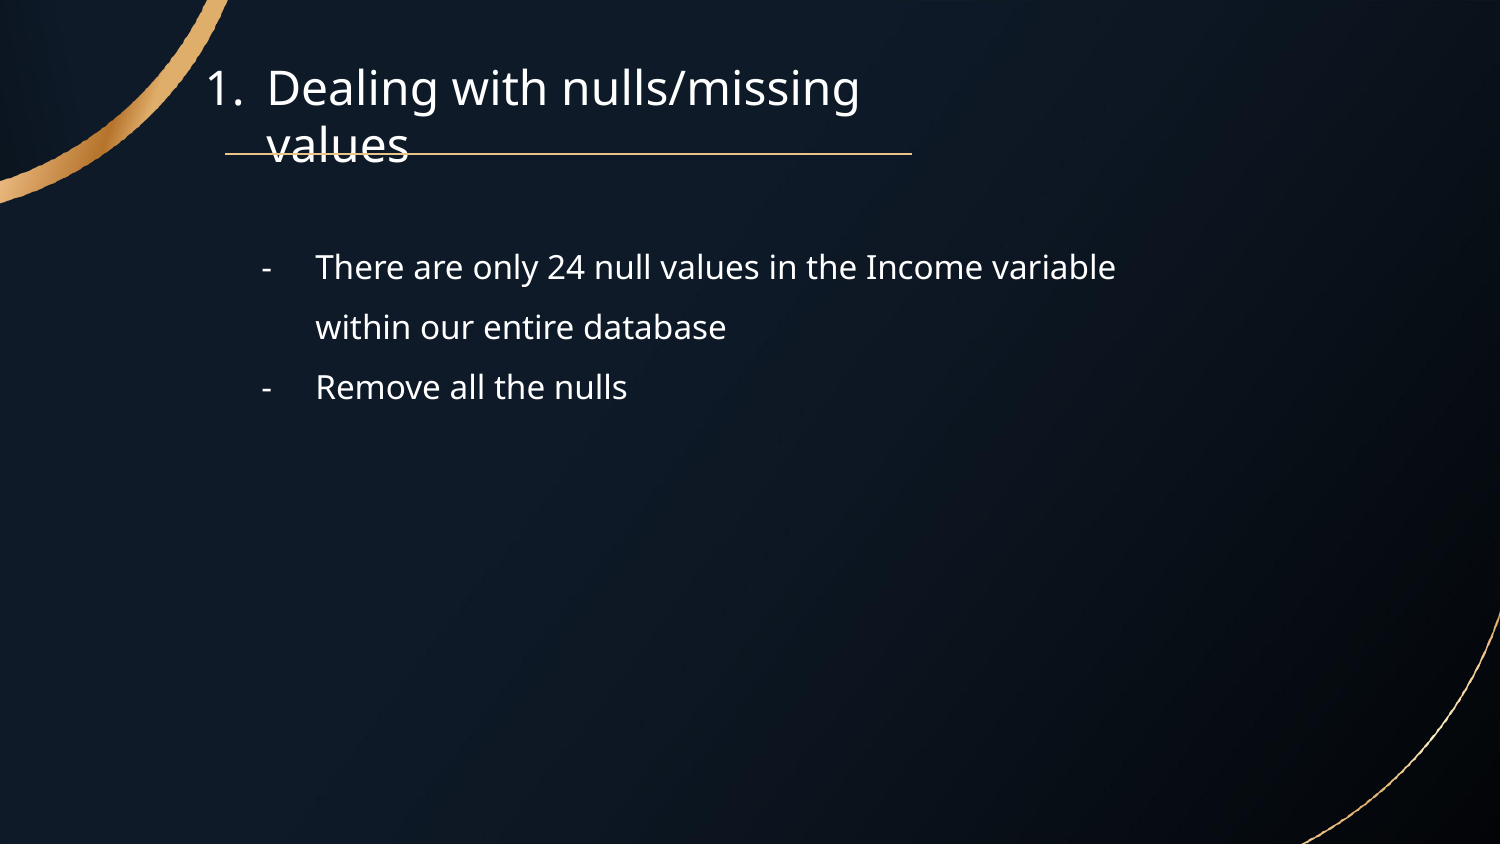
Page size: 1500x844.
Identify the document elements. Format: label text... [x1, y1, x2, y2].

picture [0, 0, 1500, 844]
text_box There are only 24 null values in the Income variable within our entire database Remove all the nulls [225, 211, 1238, 752]
title Dealing with nulls/missing values [176, 75, 962, 154]
